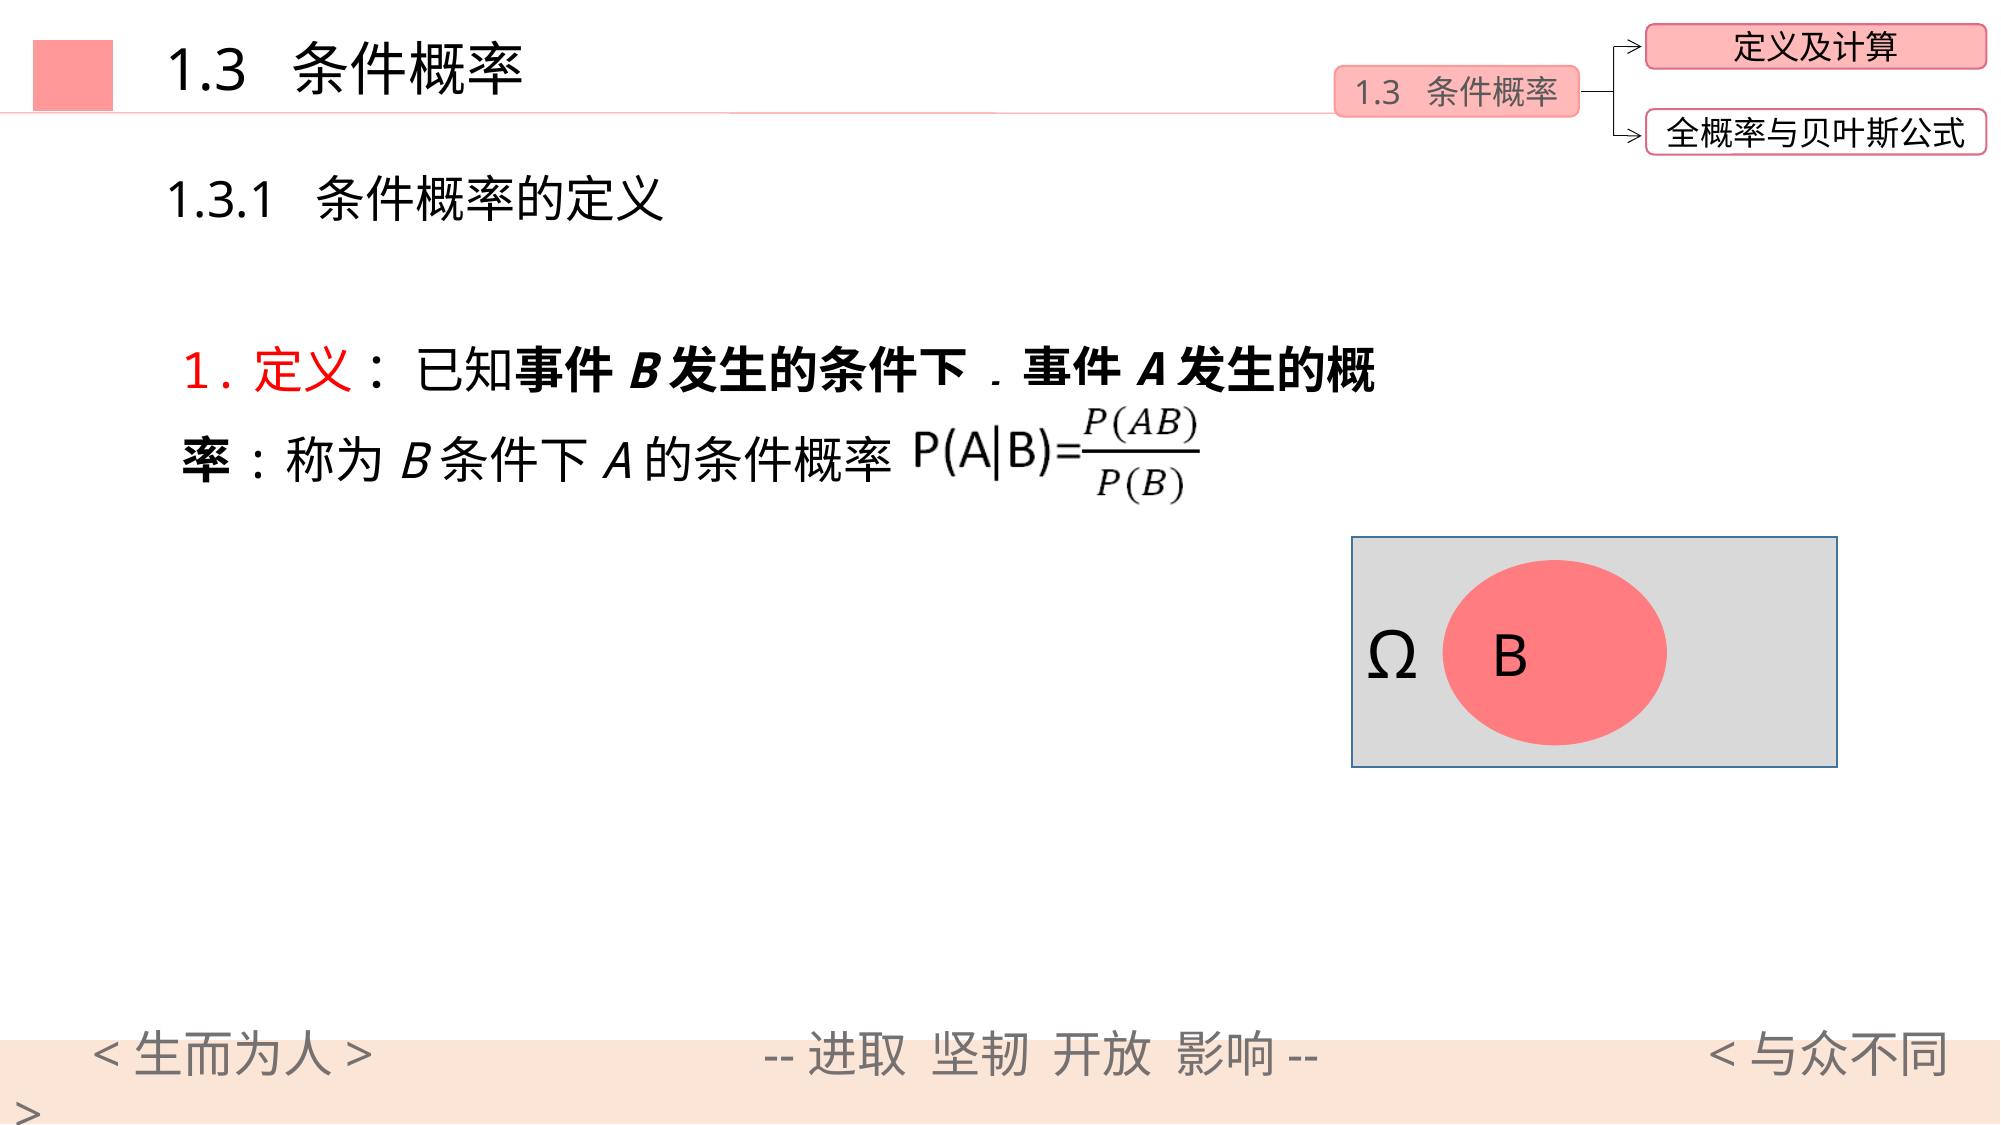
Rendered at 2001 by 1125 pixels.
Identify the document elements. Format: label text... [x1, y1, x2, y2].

text_box 1.定义 ：已知事件B发生的条件下,事件A发生的概率:称为B条件下A的条件概率,记作： [166, 301, 1403, 497]
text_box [1351, 536, 1838, 767]
text_box 1.3 条件概率 [150, 24, 941, 109]
text_box 1.3.1 条件概率的定义 [150, 160, 805, 235]
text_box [1334, 24, 1987, 155]
text_box <生而为人> --进取 坚韧 开放 影响-- <与众不同> [0, 1040, 2000, 1124]
picture [906, 385, 1206, 514]
text_box [33, 40, 113, 111]
